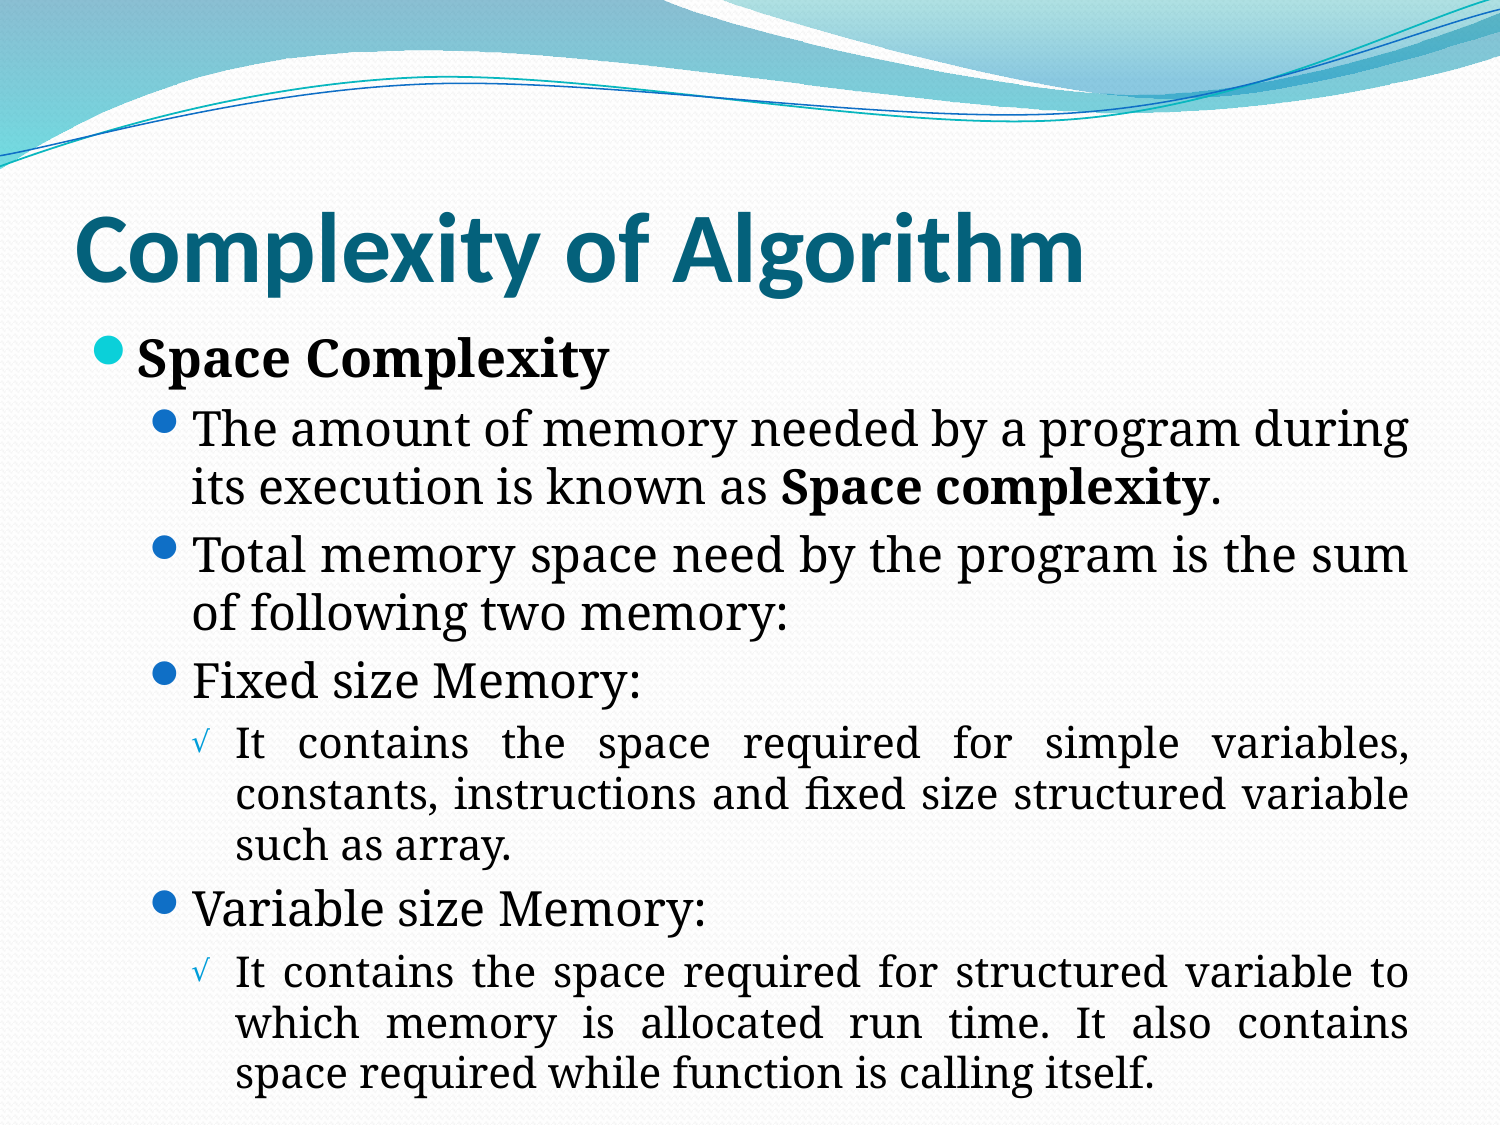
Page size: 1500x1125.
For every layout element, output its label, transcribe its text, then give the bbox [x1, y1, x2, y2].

list Space Complexity The amount of memory needed by a program during its execution is known as Space complexity. Total memory space need by the program is the sum of following two memory: Fixed size Memory: It contains the space required for simple variables, constants, instructions and fixed size structured variable such as array. Variable size Memory: It contains the space required for structured variable to which memory is allocated run time. It also contains space required while function is calling itself. [75, 317, 1425, 1125]
title Complexity of Algorithm [75, 115, 1425, 303]
